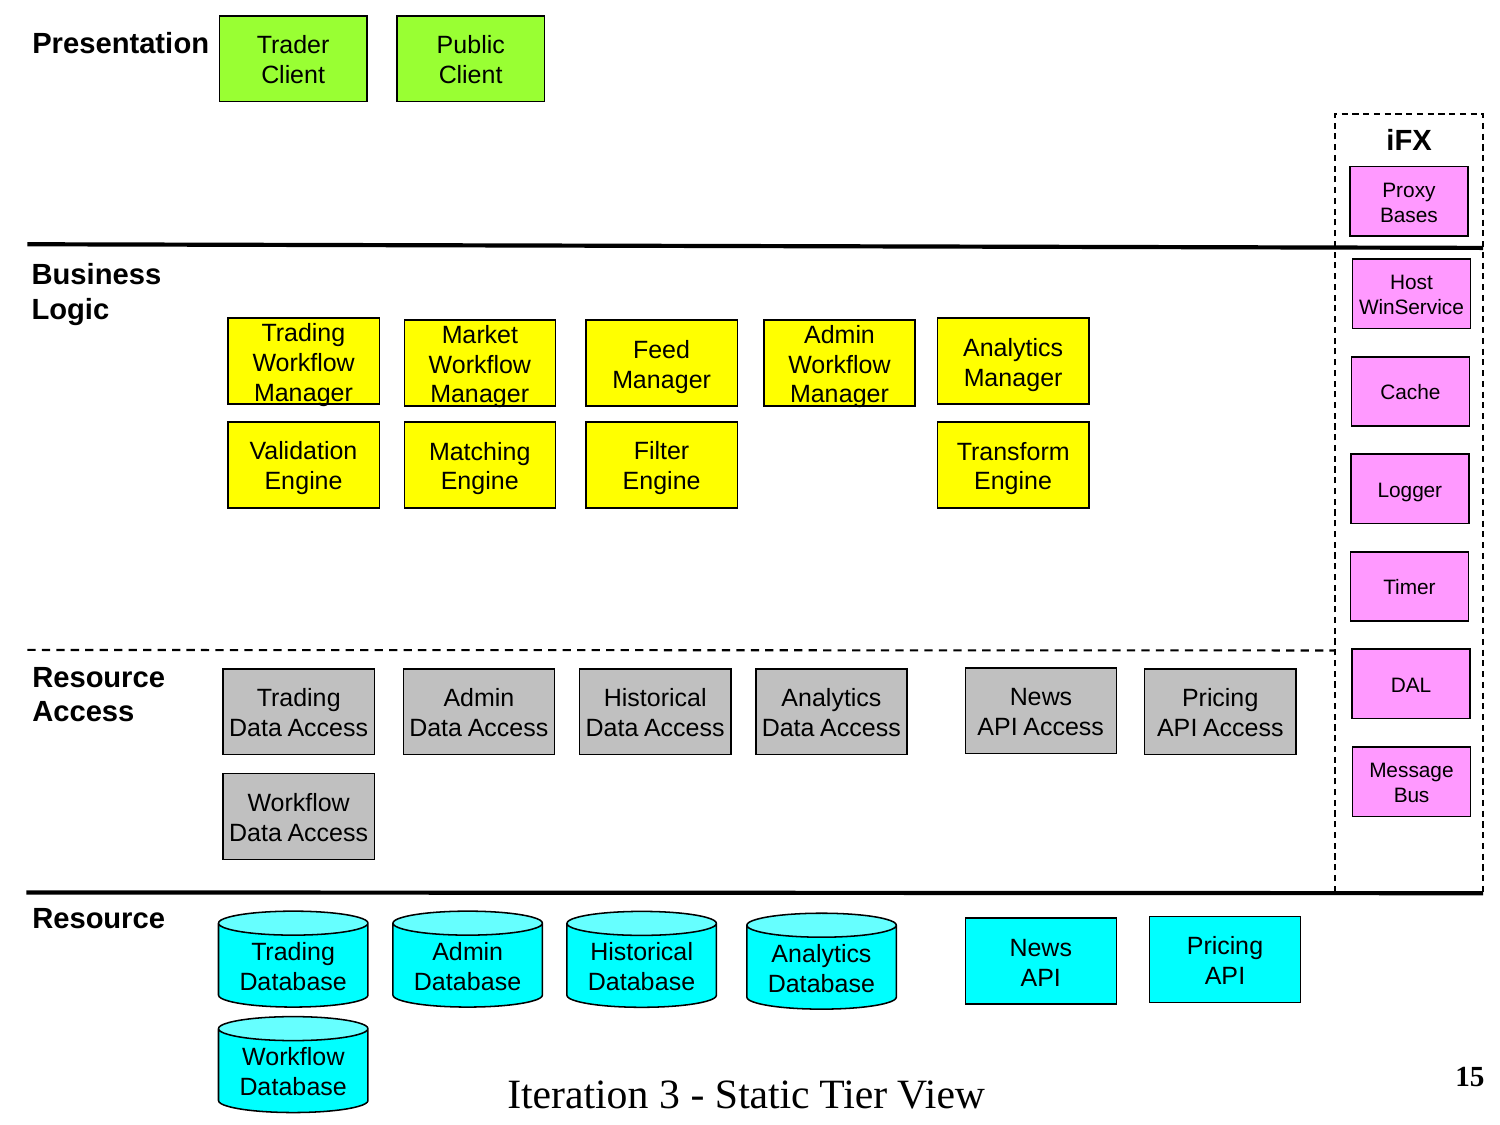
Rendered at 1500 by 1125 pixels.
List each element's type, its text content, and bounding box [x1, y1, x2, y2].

text_box Public Client [396, 15, 545, 102]
text_box DAL [1352, 649, 1470, 719]
text_box Trading Data Access [223, 668, 375, 755]
text_box Validation Engine [228, 421, 380, 508]
text_box Analytics Data Access [755, 668, 908, 755]
text_box iFX [1335, 113, 1484, 243]
text_box Trader Client [219, 15, 368, 102]
text_box Historical Database [566, 911, 717, 1008]
text_box Historical Data Access [579, 668, 731, 755]
text_box Filter Engine [586, 421, 738, 508]
text_box News API [965, 918, 1117, 1005]
text_box Logger [1351, 454, 1469, 524]
text_box Workflow Data Access [223, 773, 375, 860]
text_box [746, 913, 897, 937]
text_box Resource Access [17, 650, 181, 736]
text_box Process Boundary - Client (Browser App) [218, 911, 367, 935]
text_box Admin Workflow Manager [763, 320, 916, 406]
text_box Pricing API [1149, 916, 1301, 1003]
text_box Cache [1351, 356, 1470, 427]
text_box Matching Engine Assembly(DLL) [394, 911, 543, 935]
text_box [27, 243, 1484, 249]
text_box Message Bus [1352, 746, 1471, 817]
text_box Presentation [17, 16, 219, 67]
text_box Business Logic [16, 247, 177, 333]
text_box Feed Manager [586, 320, 738, 406]
text_box Timer [1350, 551, 1469, 622]
text_box Iteration 3 - Static Tier View [492, 1059, 1001, 1125]
text_box Trading Database [218, 911, 368, 1008]
text_box API Access [27, 651, 181, 657]
text_box Workflow Database [218, 1016, 368, 1113]
text_box Admin Data Access [403, 668, 555, 755]
text_box Resource [17, 892, 181, 977]
text_box News API Access [965, 667, 1117, 754]
text_box iFX [1335, 255, 1484, 891]
slide_number 15 [1187, 1049, 1500, 1125]
text_box Transform Engine [937, 422, 1089, 508]
text_box Trading Workflow Manager [228, 318, 380, 405]
text_box Admin Database [392, 911, 543, 1008]
text_box Analytics Database [746, 913, 897, 1010]
text_box Analytics Data Access Assembly(DLL) [218, 1016, 368, 1040]
text_box API [26, 895, 181, 899]
text_box Proxy Bases [1350, 166, 1469, 236]
text_box Matching Engine [404, 422, 556, 508]
text_box Pricing API Access [1144, 668, 1296, 755]
text_box Logical Service - Trade [568, 911, 717, 935]
text_box Host WinService [1352, 259, 1471, 329]
text_box Analytics Manager [937, 318, 1089, 405]
text_box Market Workflow Manager [404, 320, 556, 406]
